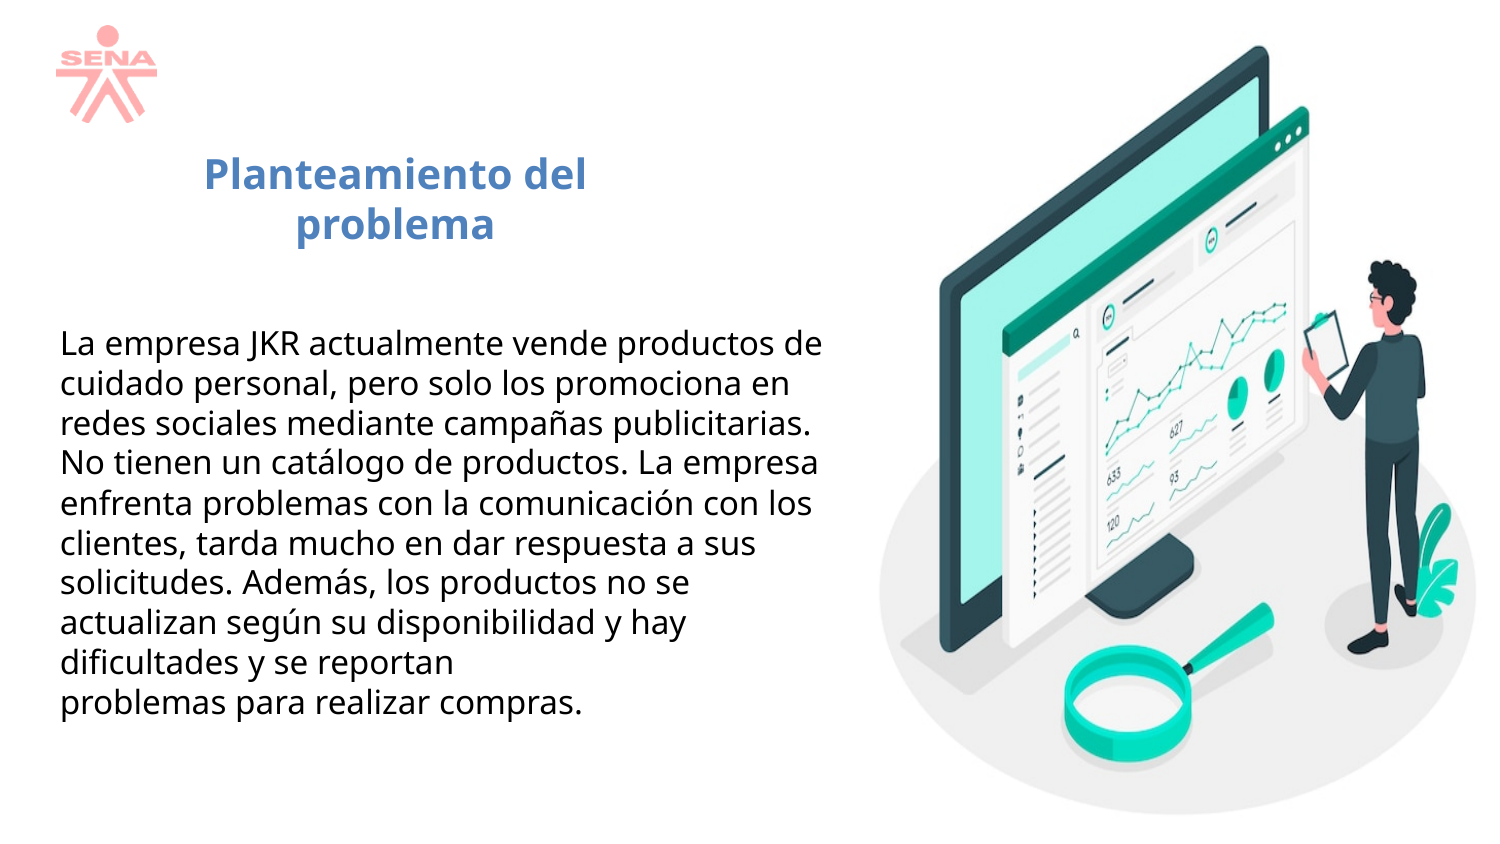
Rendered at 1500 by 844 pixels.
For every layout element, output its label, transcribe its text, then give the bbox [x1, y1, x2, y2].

picture [0, 0, 1500, 844]
text_box Planteamiento del problema [181, 140, 610, 174]
text_box La empresa JKR actualmente vende productos de cuidado personal, pero solo los promociona en redes sociales mediante campañas publicitarias. No tienen un catálogo de productos. La empresa enfrenta problemas con la comunicación con los clientes, tarda mucho en dar respuesta a sus solicitudes. Además, los productos no se actualizan según su disponibilidad y hay dificultades y se reportan problemas para realizar compras. [44, 174, 851, 799]
